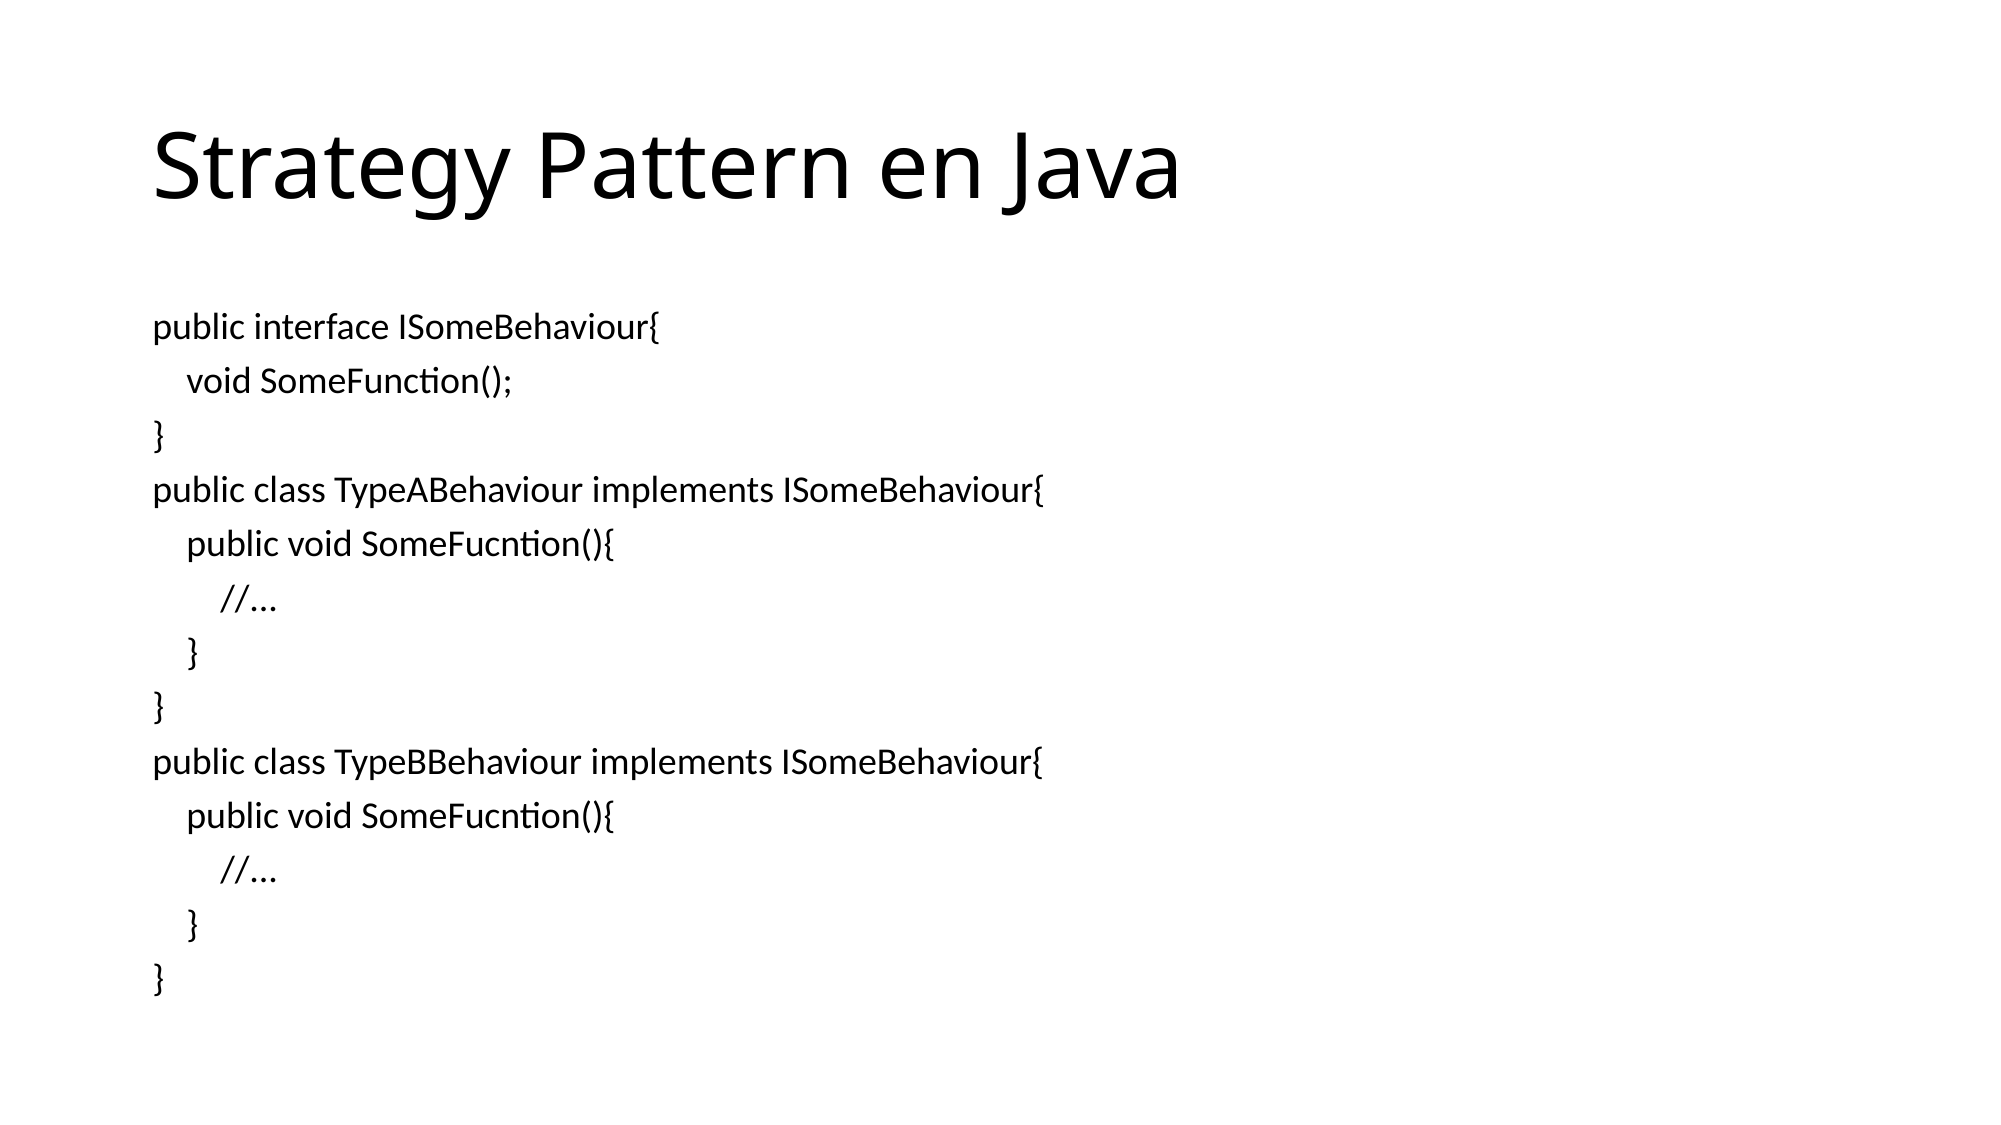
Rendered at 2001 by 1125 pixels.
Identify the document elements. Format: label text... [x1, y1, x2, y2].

title Strategy Pattern en Java [137, 59, 1863, 278]
list public interface ISomeBehaviour{ void SomeFunction(); } public class TypeABehaviour implements ISomeBehaviour{ public void SomeFucntion(){ //... } } public class TypeBBehaviour implements ISomeBehaviour{ public void SomeFucntion(){ //... } } [137, 299, 1863, 1014]
